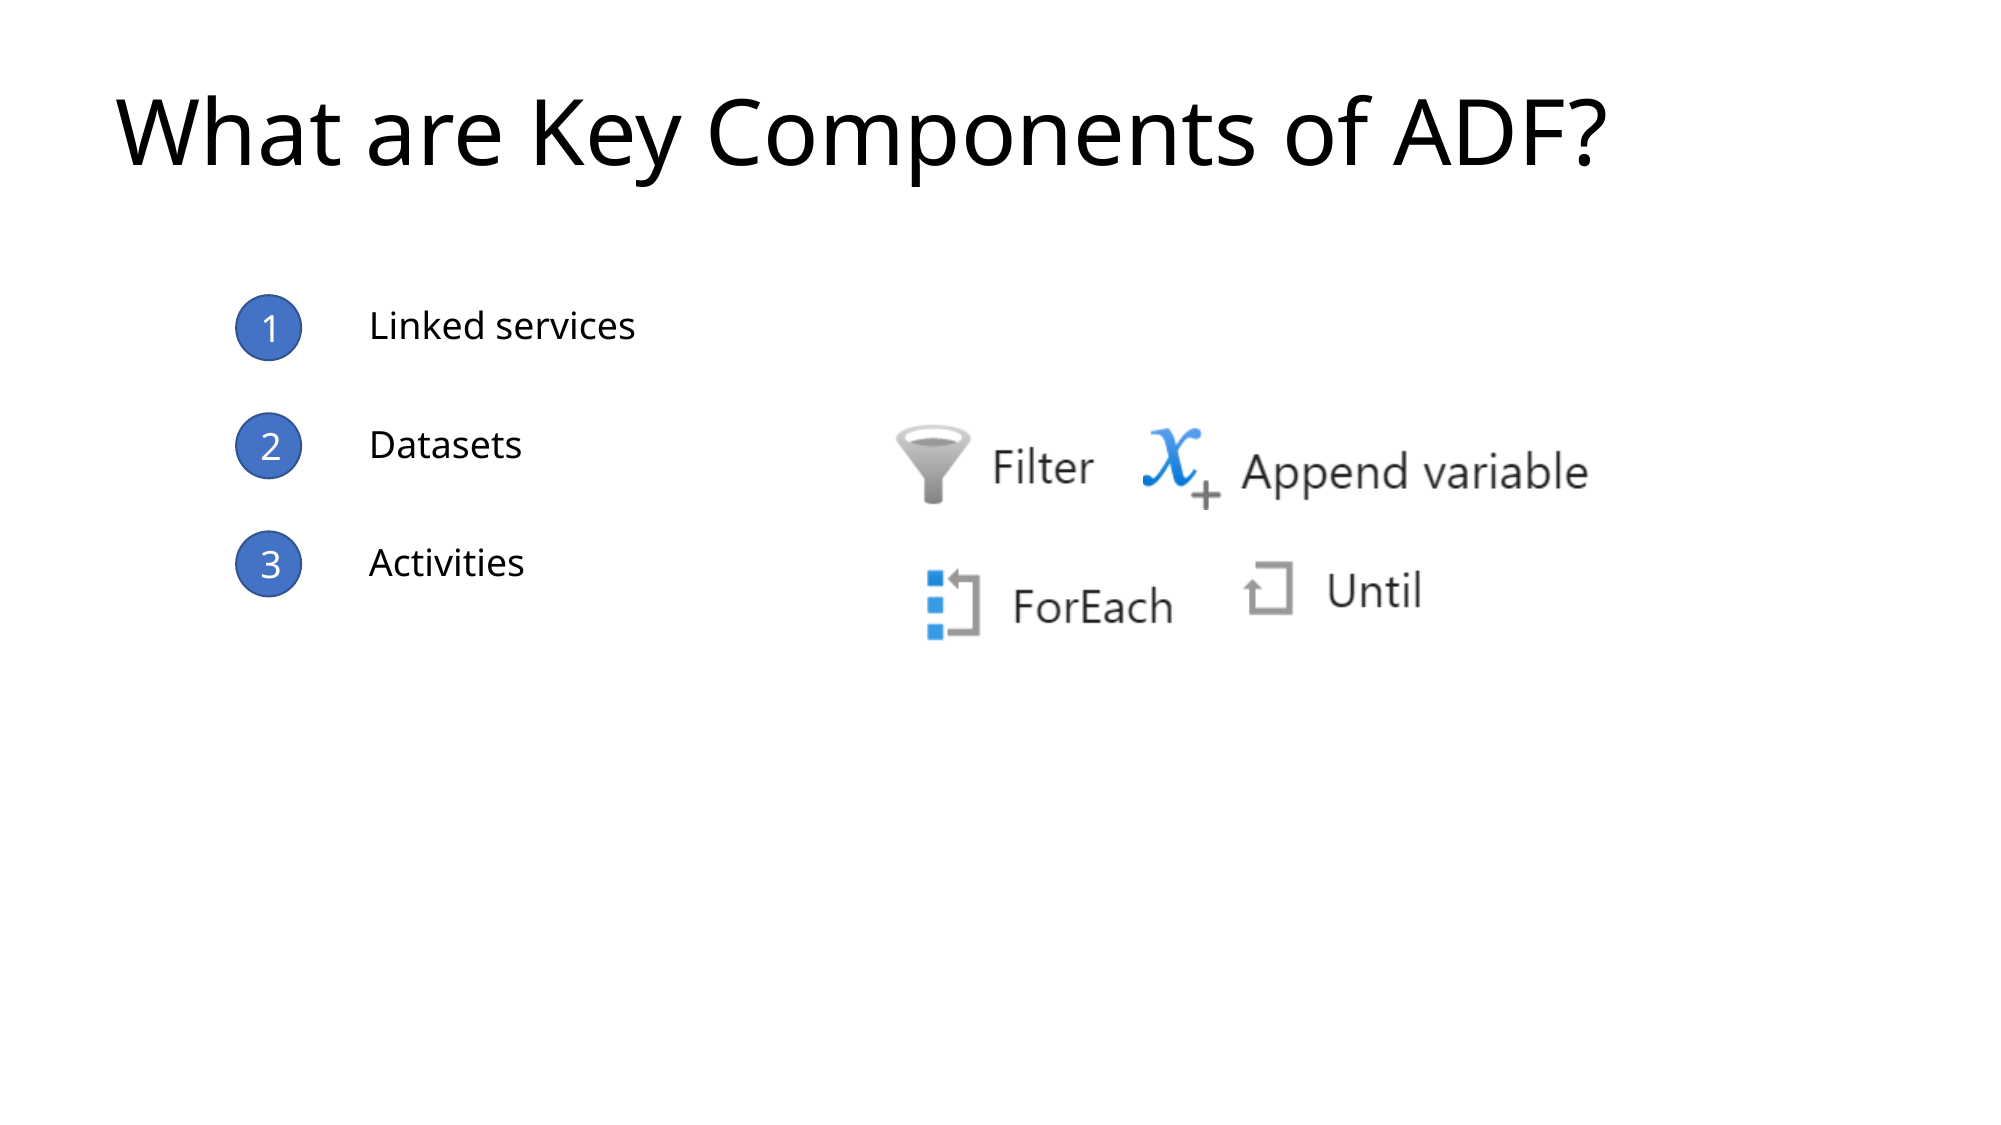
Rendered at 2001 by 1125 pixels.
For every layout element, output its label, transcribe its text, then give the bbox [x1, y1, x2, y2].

text_box Datasets [354, 413, 811, 474]
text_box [893, 422, 1629, 642]
title What are Key Components of ADF? [100, 41, 1906, 230]
text_box Linked services [354, 295, 811, 355]
text_box Activities [354, 531, 811, 592]
text_box 3 [235, 530, 303, 598]
text_box 1 [235, 294, 303, 362]
text_box 2 [235, 412, 303, 480]
